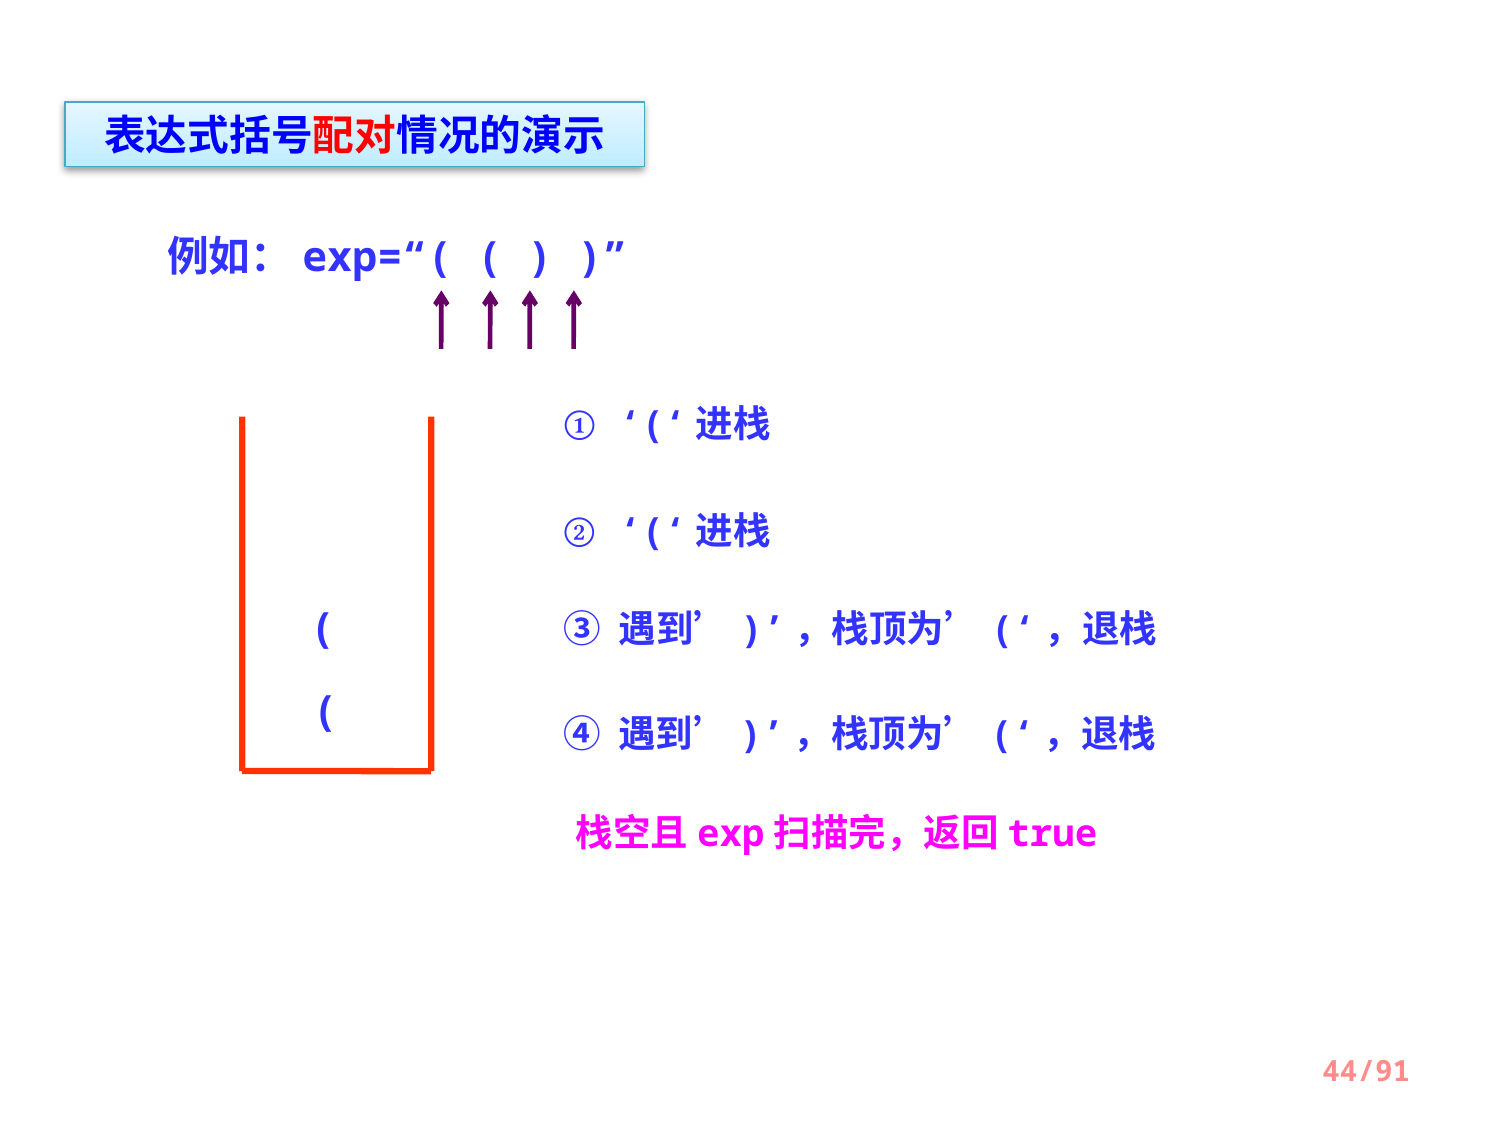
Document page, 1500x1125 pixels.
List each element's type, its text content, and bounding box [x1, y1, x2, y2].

text_box ③ 遇到’)’，栈顶为’(‘，退栈 [549, 597, 1246, 658]
text_box ② ‘(‘进栈 [549, 499, 809, 560]
text_box ① ‘(‘进栈 [548, 392, 832, 453]
text_box ④ 遇到’)’，栈顶为’(‘，退栈 [548, 703, 1246, 763]
text_box ( [271, 676, 379, 742]
text_box 表达式括号配对情况的演示 [64, 101, 645, 167]
text_box 例如：exp=“( ( ) )” [152, 222, 668, 288]
text_box 栈空且exp扫描完，返回true [560, 801, 1125, 862]
text_box ( [269, 593, 376, 659]
slide_number 44/91 [1074, 1042, 1425, 1103]
